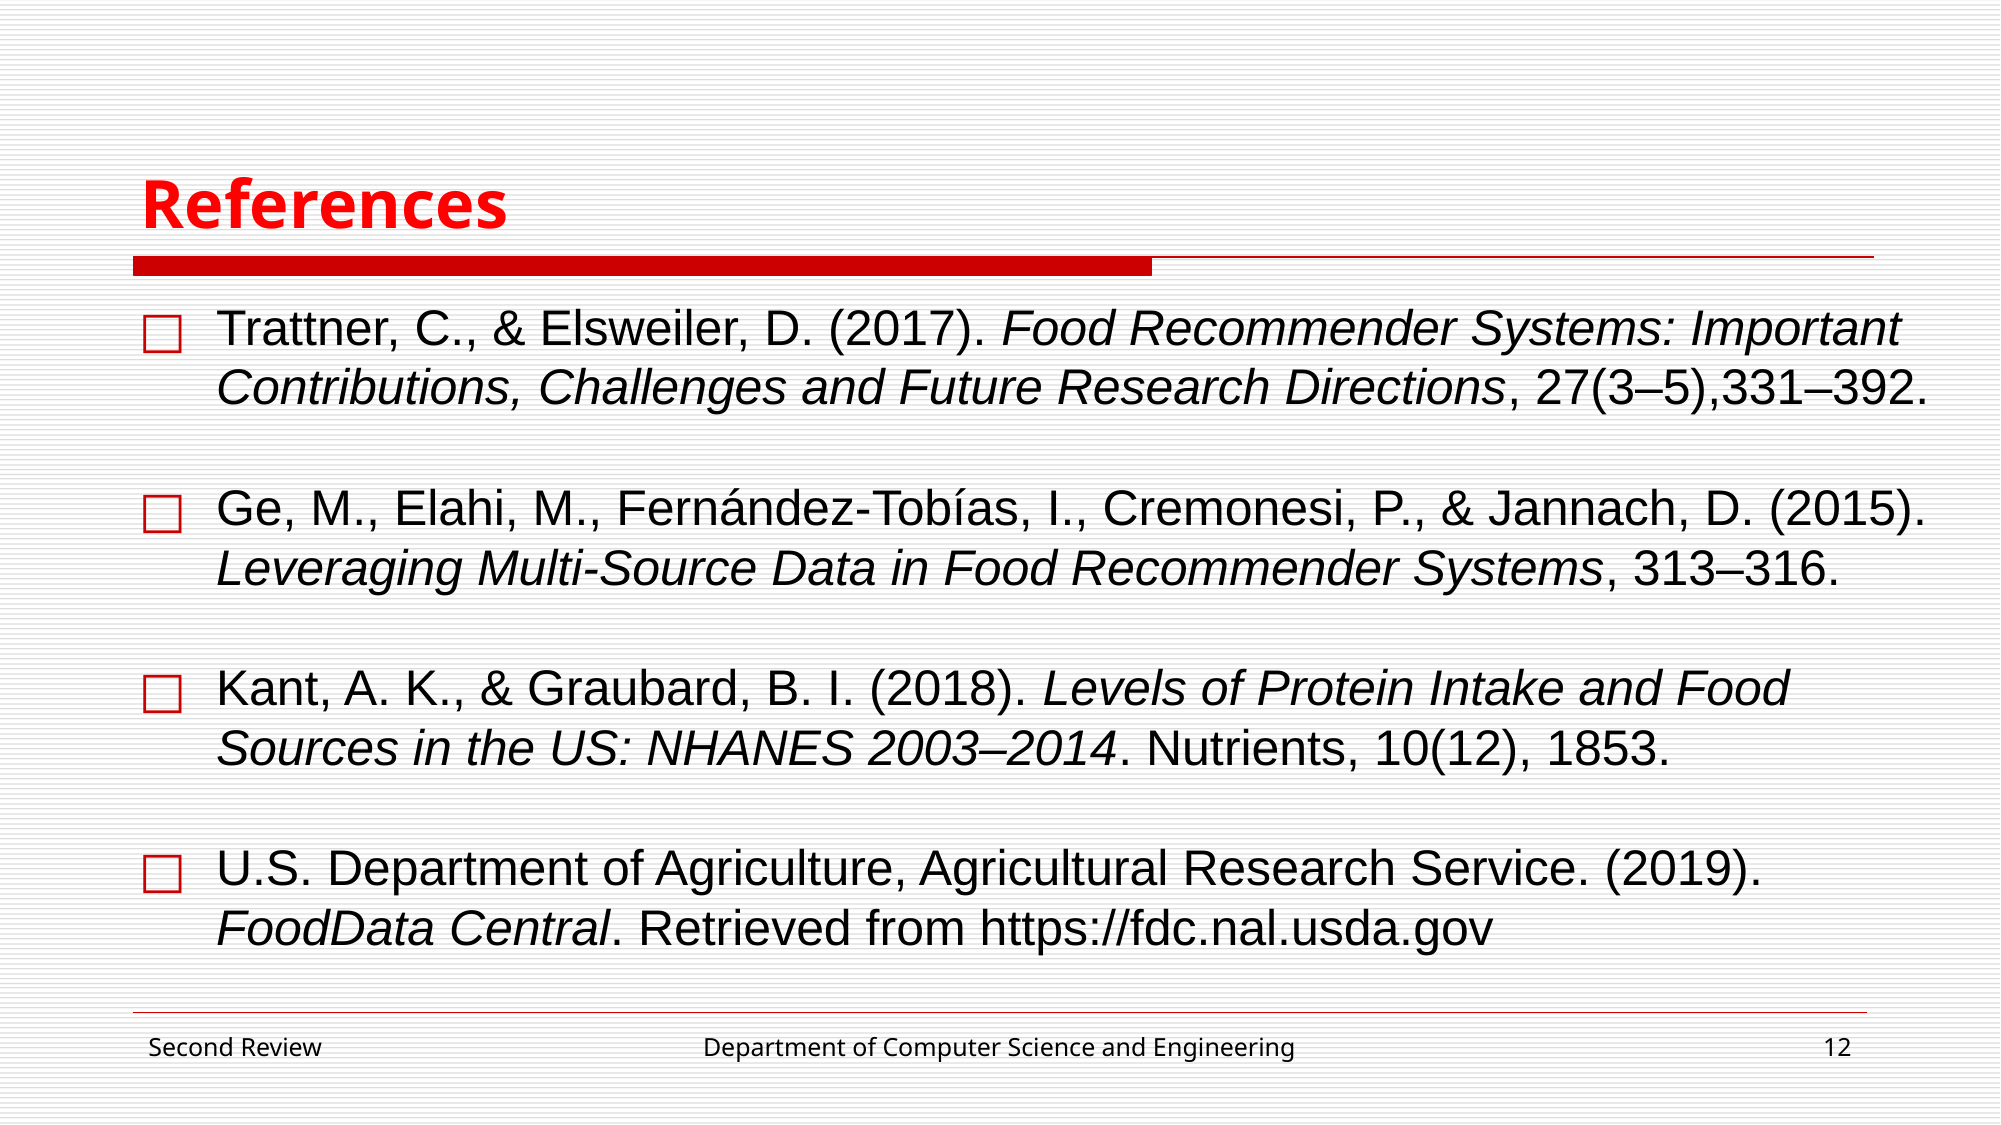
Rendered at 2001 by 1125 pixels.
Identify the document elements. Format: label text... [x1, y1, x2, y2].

slide_number ‹#› [1433, 1024, 1867, 1103]
title References [125, 50, 1876, 250]
picture [0, 0, 2001, 1125]
list Trattner, C., & Elsweiler, D. (2017). Food Recommender Systems: Important Contributions, Challenges and Future Research Directions, 27(3–5),331–392. Ge, M., Elahi, M., Fernández-Tobías, I., Cremonesi, P., & Jannach, D. (2015). Leveraging Multi-Source Data in Food Recommender Systems, 313–316. Kant, A. K., & Graubard, B. I. (2018). Levels of Protein Intake and Food Sources in the US: NHANES 2003–2014. Nutrients, 10(12), 1853. U.S. Department of Agriculture, Agricultural Research Service. (2019). FoodData Central. Retrieved from https://fdc.nal.usda.gov [123, 287, 1957, 988]
slide_number Second Review [133, 1024, 567, 1103]
footer Department of Computer Science and Engineering [683, 1024, 1317, 1103]
